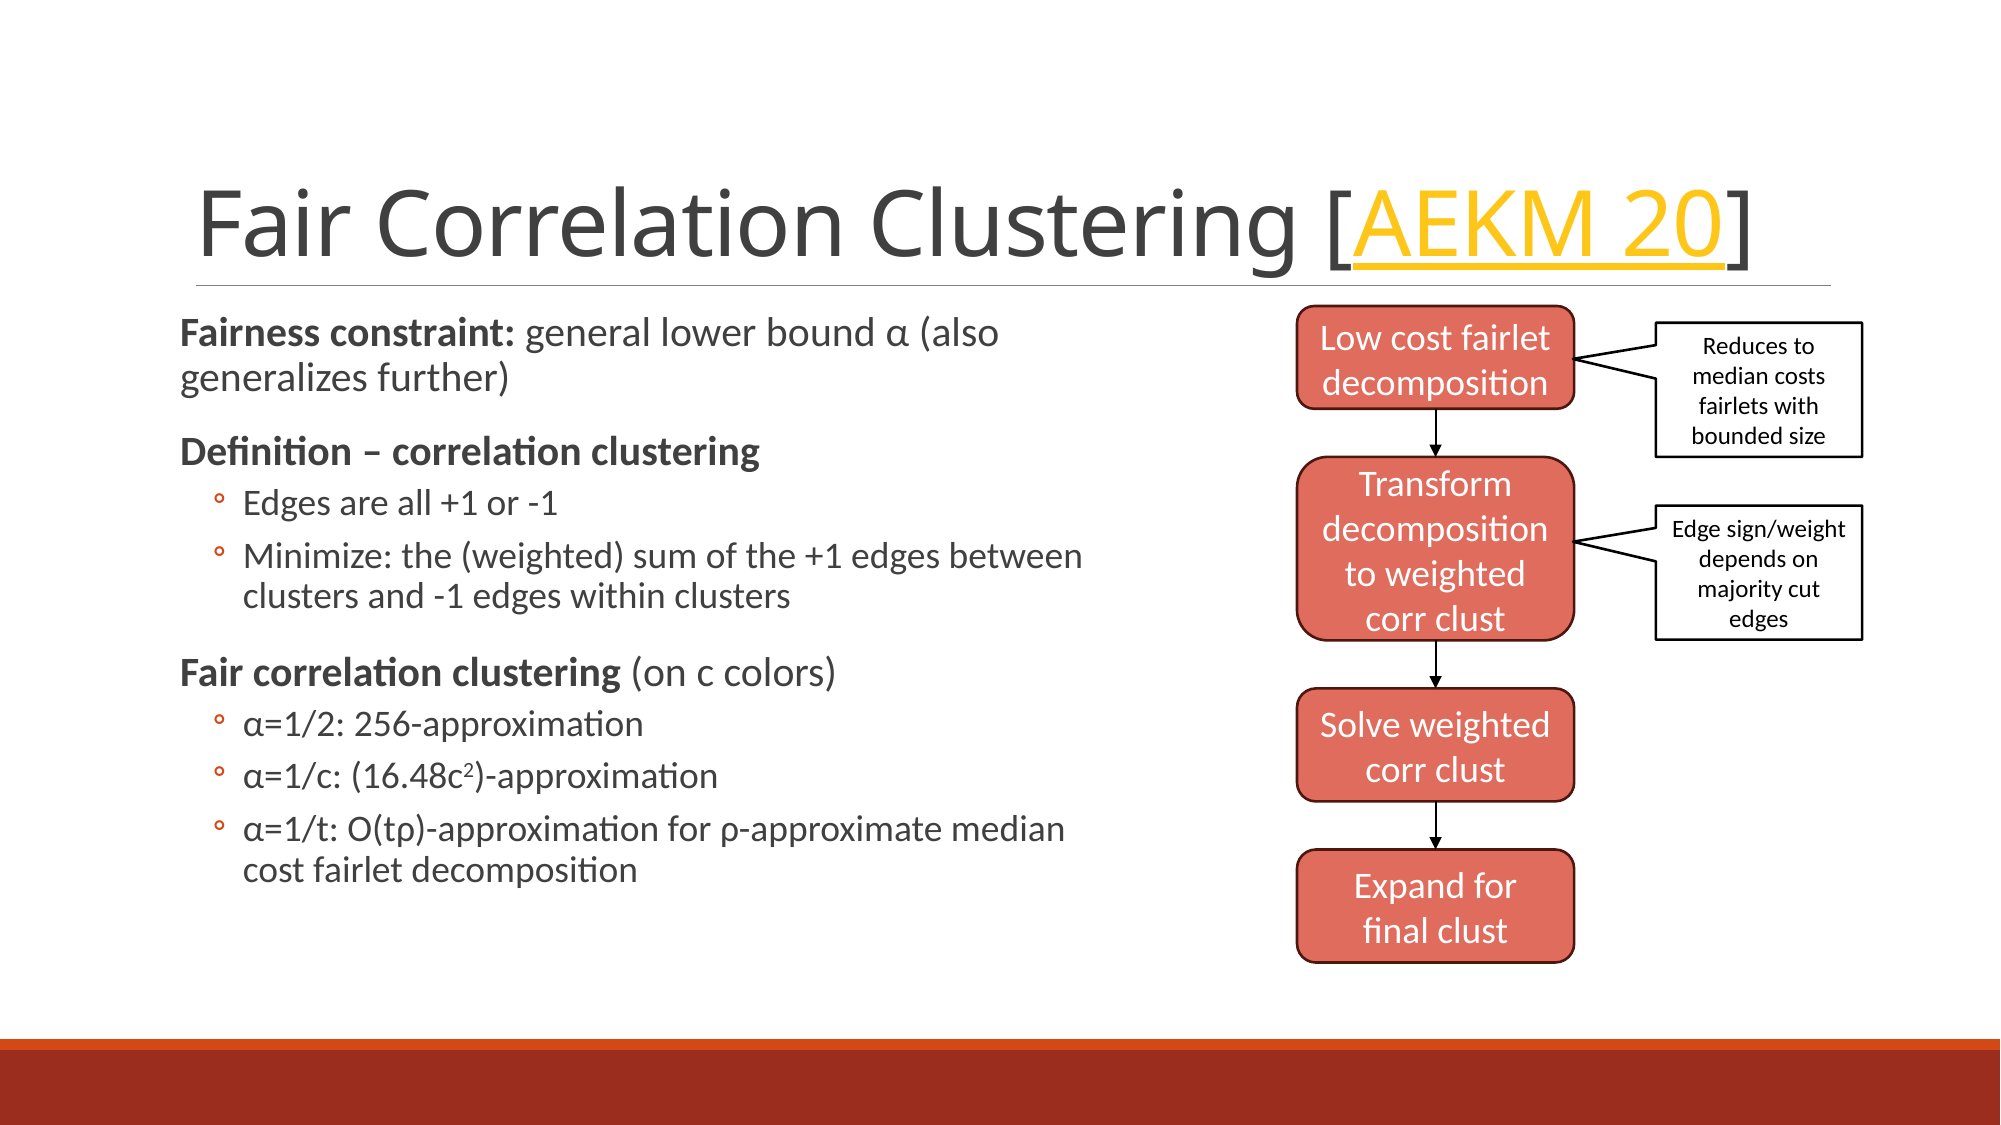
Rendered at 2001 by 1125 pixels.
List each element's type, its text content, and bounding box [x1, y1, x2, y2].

text_box Reduces to median costs fairlets with bounded size [1571, 321, 1864, 459]
text_box Fairness constraint: general lower bound α (also generalizes further) Definition – correlation clustering Edges are all +1 or -1 Minimize: the (weighted) sum of the +1 edges between clusters and -1 edges within clusters Fair correlation clustering (on c colors) α=1/2: 256-approximation α=1/c: (16.48c2)-approximation α=1/t: O(tρ)-approximation for ρ-approximate median cost fairlet decomposition [179, 302, 1096, 977]
text_box Transform decomposition to weighted corr clust [1296, 456, 1575, 641]
text_box Solve weighted corr clust [1297, 688, 1575, 802]
text_box Expand for final clust [1297, 849, 1575, 963]
title Fair Correlation Clustering [AEKM 20] [180, 47, 1830, 285]
text_box Edge sign/weight depends on majority cut edges [1571, 504, 1864, 641]
text_box Low cost fairlet decomposition [1297, 306, 1575, 409]
